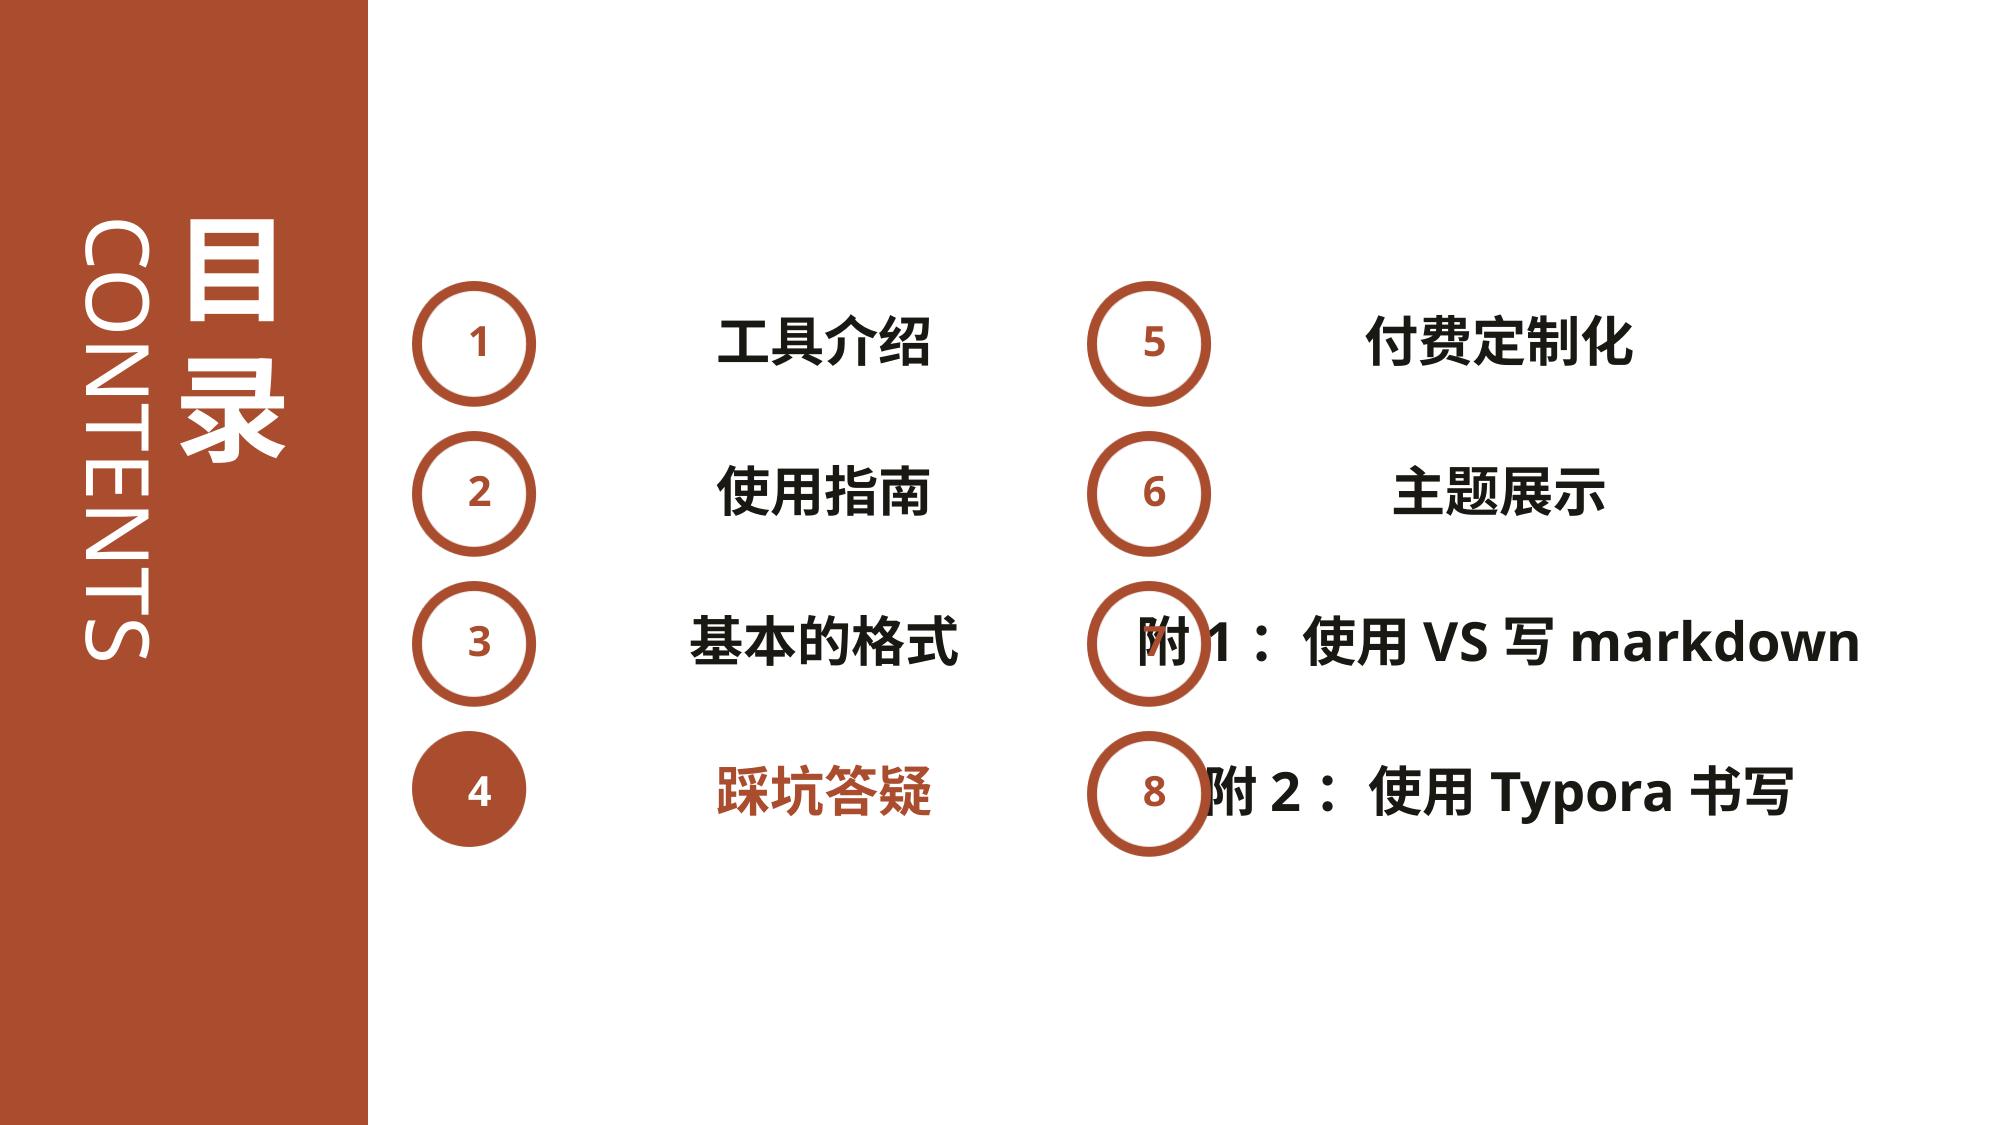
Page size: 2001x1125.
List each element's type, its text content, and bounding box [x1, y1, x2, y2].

text_box 付费定制化 [1349, 299, 1651, 380]
text_box 附2：使用Typora书写 [1212, 749, 1812, 830]
text_box 工具介绍 [701, 299, 949, 380]
picture [412, 581, 537, 707]
text_box 主题展示 [1376, 449, 1624, 530]
text_box 使用指南 [701, 449, 949, 530]
picture [1087, 731, 1212, 857]
text_box 基本的格式 [674, 599, 976, 680]
picture [412, 281, 537, 407]
picture [1087, 431, 1212, 557]
picture [412, 731, 527, 847]
text_box 踩坑答疑 [701, 749, 949, 830]
picture [1087, 581, 1212, 707]
picture [412, 431, 537, 557]
text_box 附1：使用VS写markdown [1212, 599, 1878, 680]
picture [1087, 281, 1212, 407]
